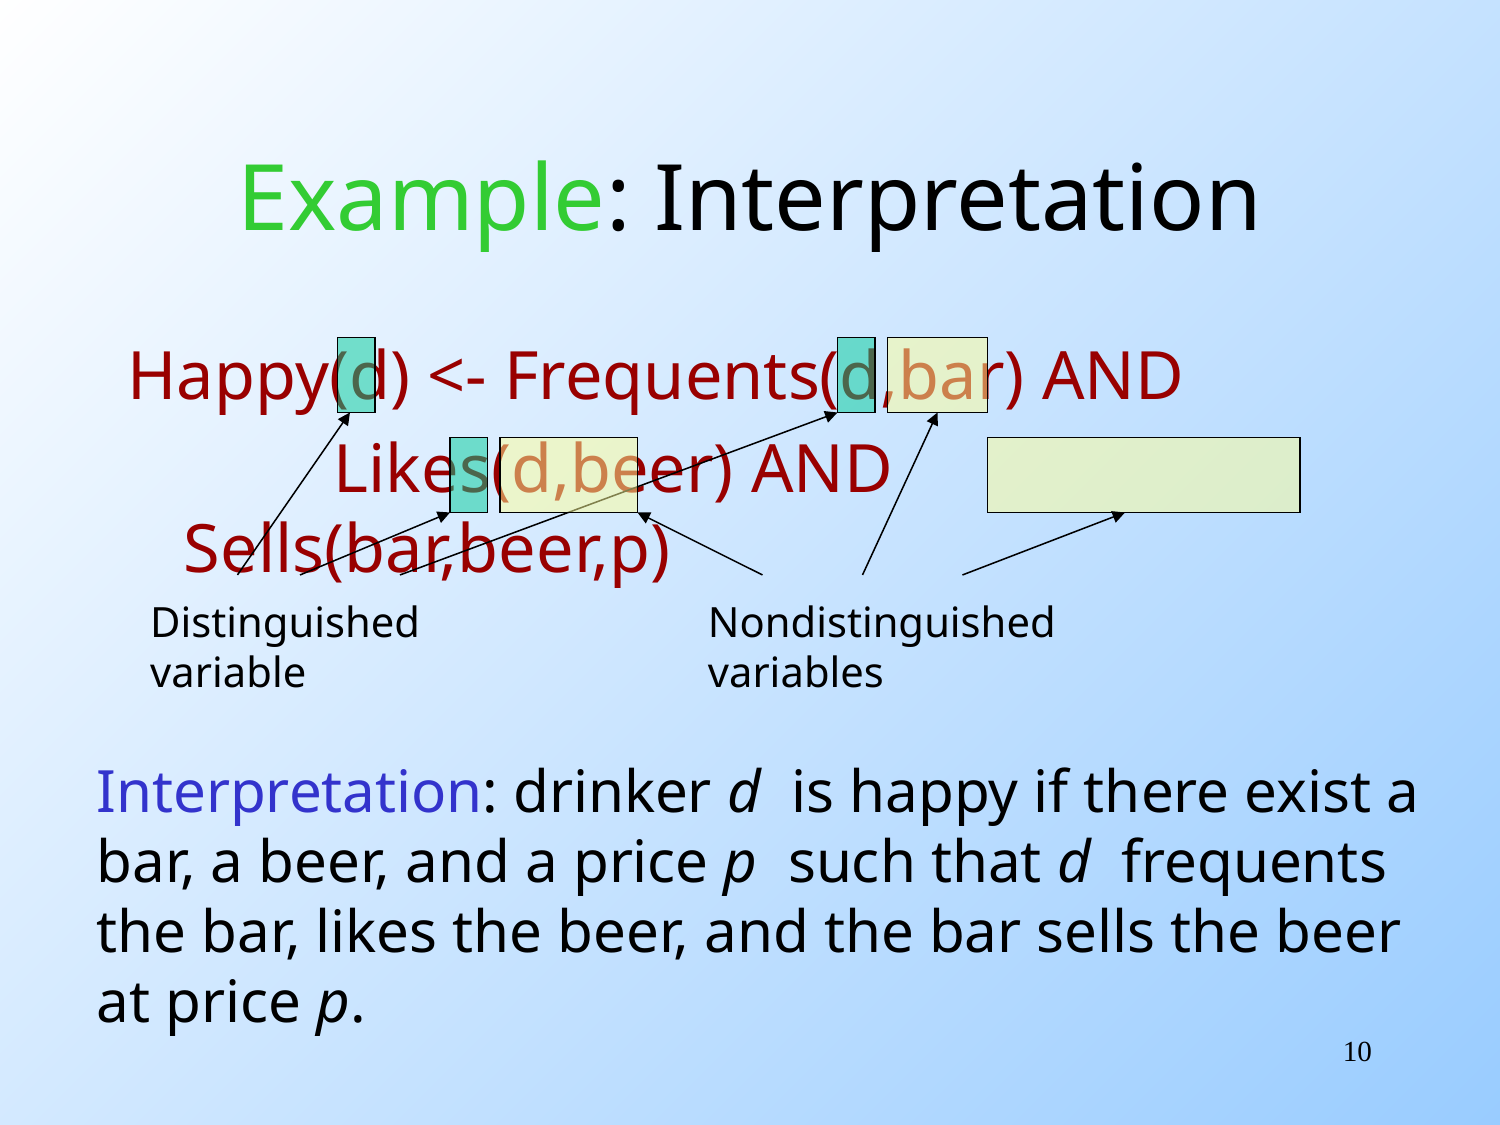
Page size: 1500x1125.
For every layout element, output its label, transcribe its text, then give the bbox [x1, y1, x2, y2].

slide_number 10 [1074, 1042, 1388, 1100]
list Happy(d) <- Frequents(d,bar) AND Likes(d,beer) AND Sells(bar,beer,p) [112, 324, 1388, 746]
text_box Interpretation: drinker d is happy if there exist a bar, a beer, and a price p such that d frequents the bar, likes the beer, and the bar sells the beer at price p. [82, 746, 1435, 1042]
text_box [499, 337, 1301, 704]
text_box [147, 337, 497, 704]
title Example: Interpretation [112, 99, 1388, 288]
